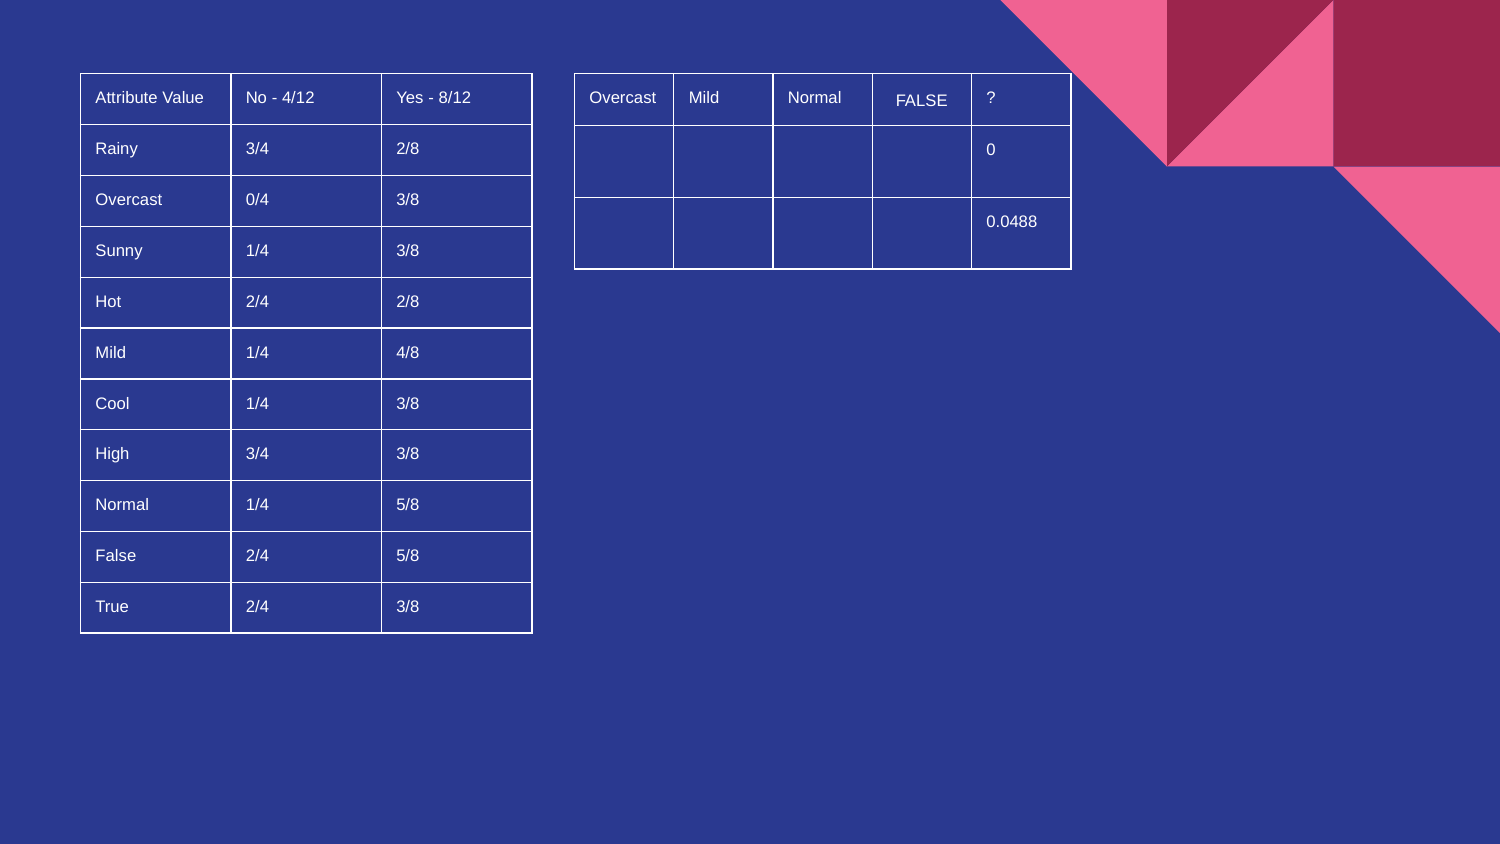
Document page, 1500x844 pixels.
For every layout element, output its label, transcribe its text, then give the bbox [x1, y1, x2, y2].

table_cell [774, 198, 872, 268]
table_cell 2/8 [382, 125, 531, 175]
table_cell 3/4 [232, 125, 381, 175]
table_header Yes - 8/12 [382, 74, 531, 124]
table_cell 2/8 [382, 278, 531, 327]
table_cell Sunny [81, 227, 230, 277]
table_cell 1/4 [232, 481, 381, 531]
table_header Normal [774, 74, 872, 125]
table_cell 0.0488 [972, 198, 1070, 268]
table_cell [873, 198, 971, 268]
table_cell 3/4 [232, 430, 381, 480]
table_cell Mild [81, 329, 230, 378]
table_cell Rainy [81, 125, 230, 175]
table_header Mild [674, 74, 772, 125]
table_cell [774, 126, 872, 197]
table_cell [575, 126, 673, 197]
table_header ? [972, 74, 1070, 125]
table_cell [873, 126, 971, 197]
table_cell 0 [972, 126, 1070, 197]
table_cell Hot [81, 278, 230, 327]
table_cell 3/8 [382, 380, 531, 429]
table_cell 5/8 [382, 481, 531, 531]
table_cell 1/4 [232, 329, 381, 378]
table_header No - 4/12 [232, 74, 381, 124]
table_cell 1/4 [232, 227, 381, 277]
table_cell [674, 126, 772, 197]
table_cell 3/8 [382, 227, 531, 277]
table_cell High [81, 430, 230, 480]
table_cell 2/4 [232, 532, 381, 582]
table_cell 4/8 [382, 329, 531, 378]
table_header Overcast [575, 74, 673, 125]
table_cell [674, 198, 772, 268]
table_cell 3/8 [382, 430, 531, 480]
table_cell 0/4 [232, 176, 381, 226]
table_cell 2/4 [232, 278, 381, 327]
table_cell 5/8 [382, 532, 531, 582]
table_header FALSE [873, 74, 971, 125]
table_cell False [81, 532, 230, 582]
table_cell Overcast [81, 176, 230, 226]
table_cell 2/4 [232, 583, 381, 632]
table_cell 3/8 [382, 583, 531, 632]
table_cell Cool [81, 380, 230, 429]
table_cell 1/4 [232, 380, 381, 429]
table_cell [575, 198, 673, 268]
table_header Attribute Value [81, 74, 230, 124]
table_cell True [81, 583, 230, 632]
table_cell 3/8 [382, 176, 531, 226]
table_cell Normal [81, 481, 230, 531]
